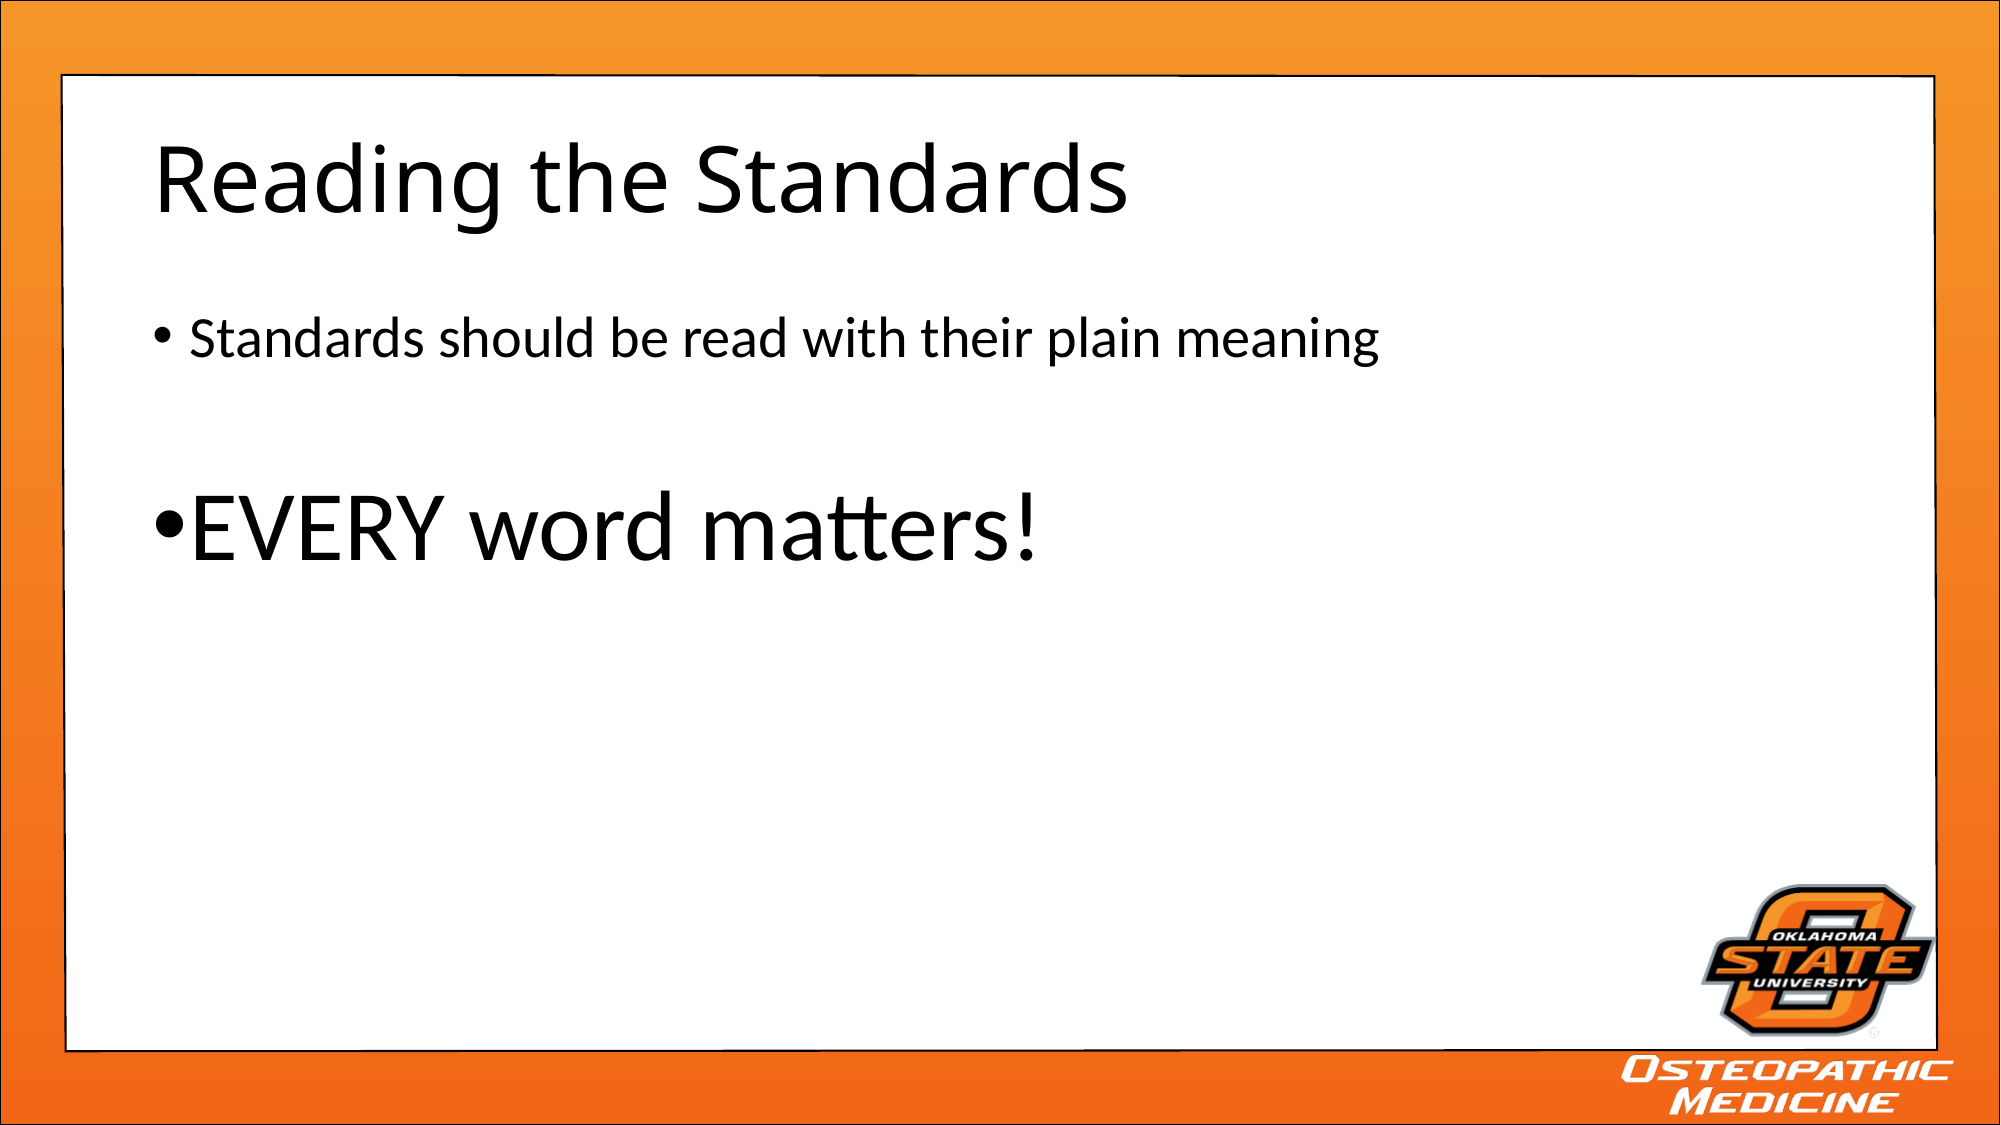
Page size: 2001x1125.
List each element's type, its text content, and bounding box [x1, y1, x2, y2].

title Reading the Standards [137, 89, 1863, 278]
list Standards should be read with their plain meaning EVERY word matters! [137, 299, 1863, 1014]
picture [1621, 884, 1955, 1115]
